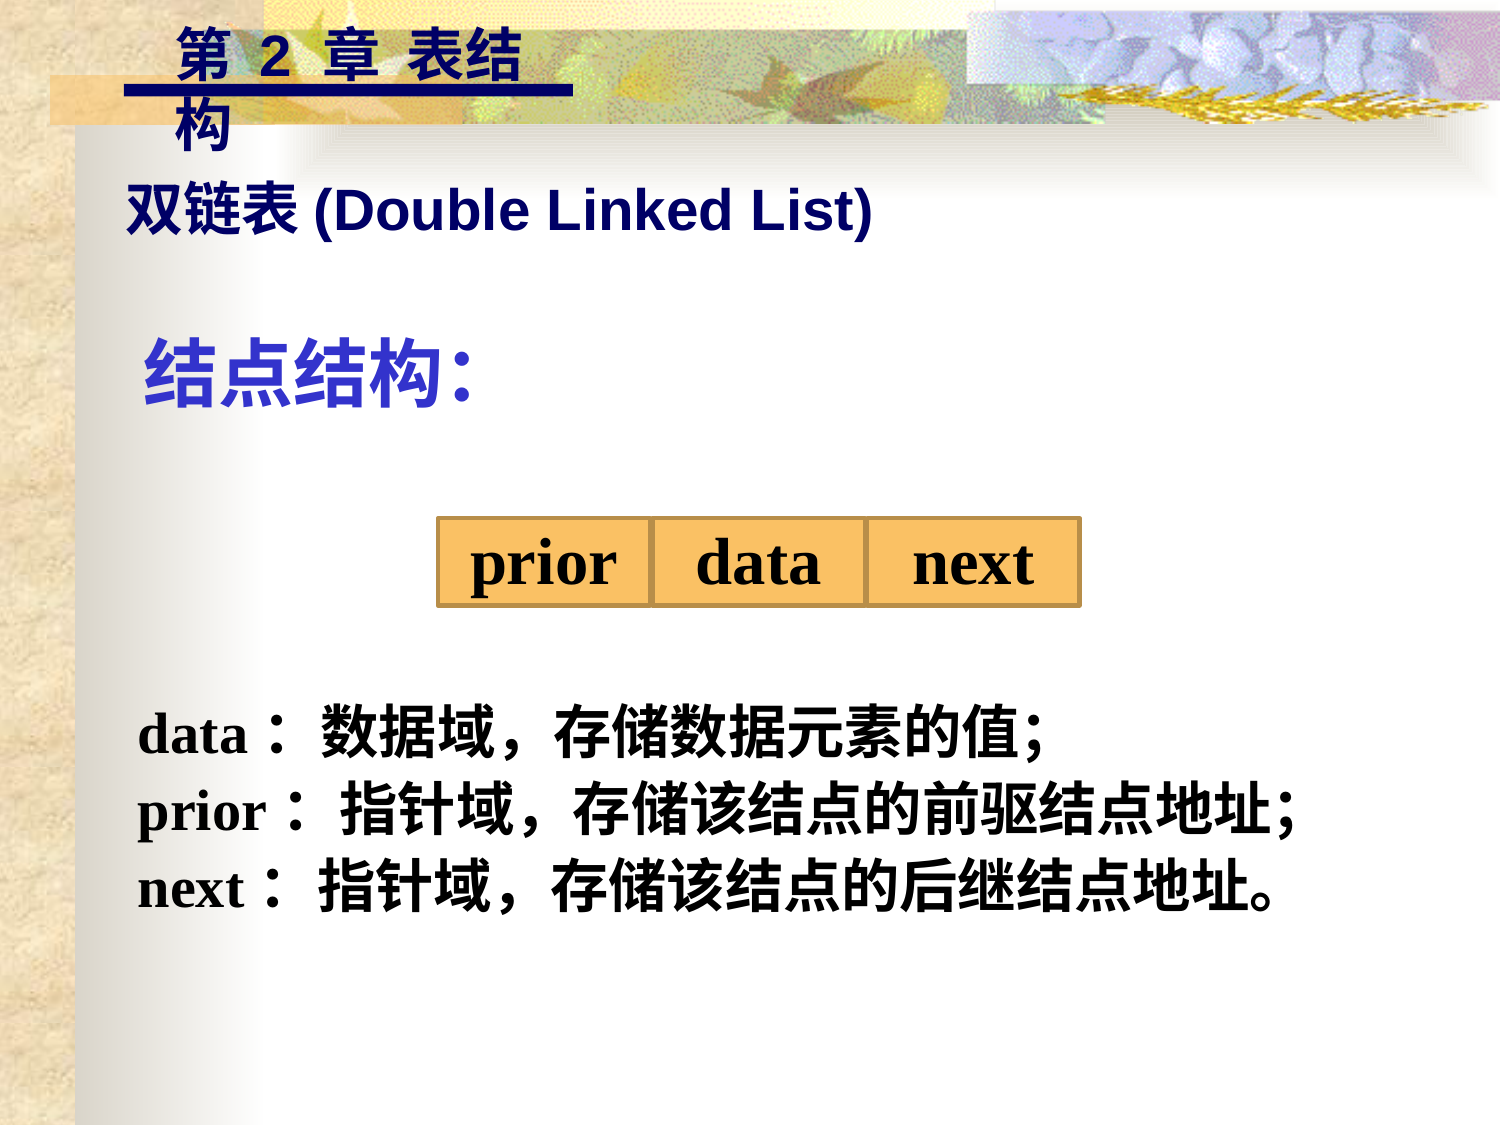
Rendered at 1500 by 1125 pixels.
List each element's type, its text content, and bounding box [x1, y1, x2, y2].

text_box 第 2 章 表结构 [159, 10, 597, 164]
text_box 结点结构： [129, 319, 505, 424]
text_box data：数据域，存储数据元素的值； prior：指针域，存储该结点的前驱结点地址； next：指针域，存储该结点的后继结点地址。 [123, 681, 1461, 927]
picture [0, 0, 1500, 1125]
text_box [437, 517, 1080, 611]
text_box 双链表(Double Linked List) [110, 164, 906, 250]
